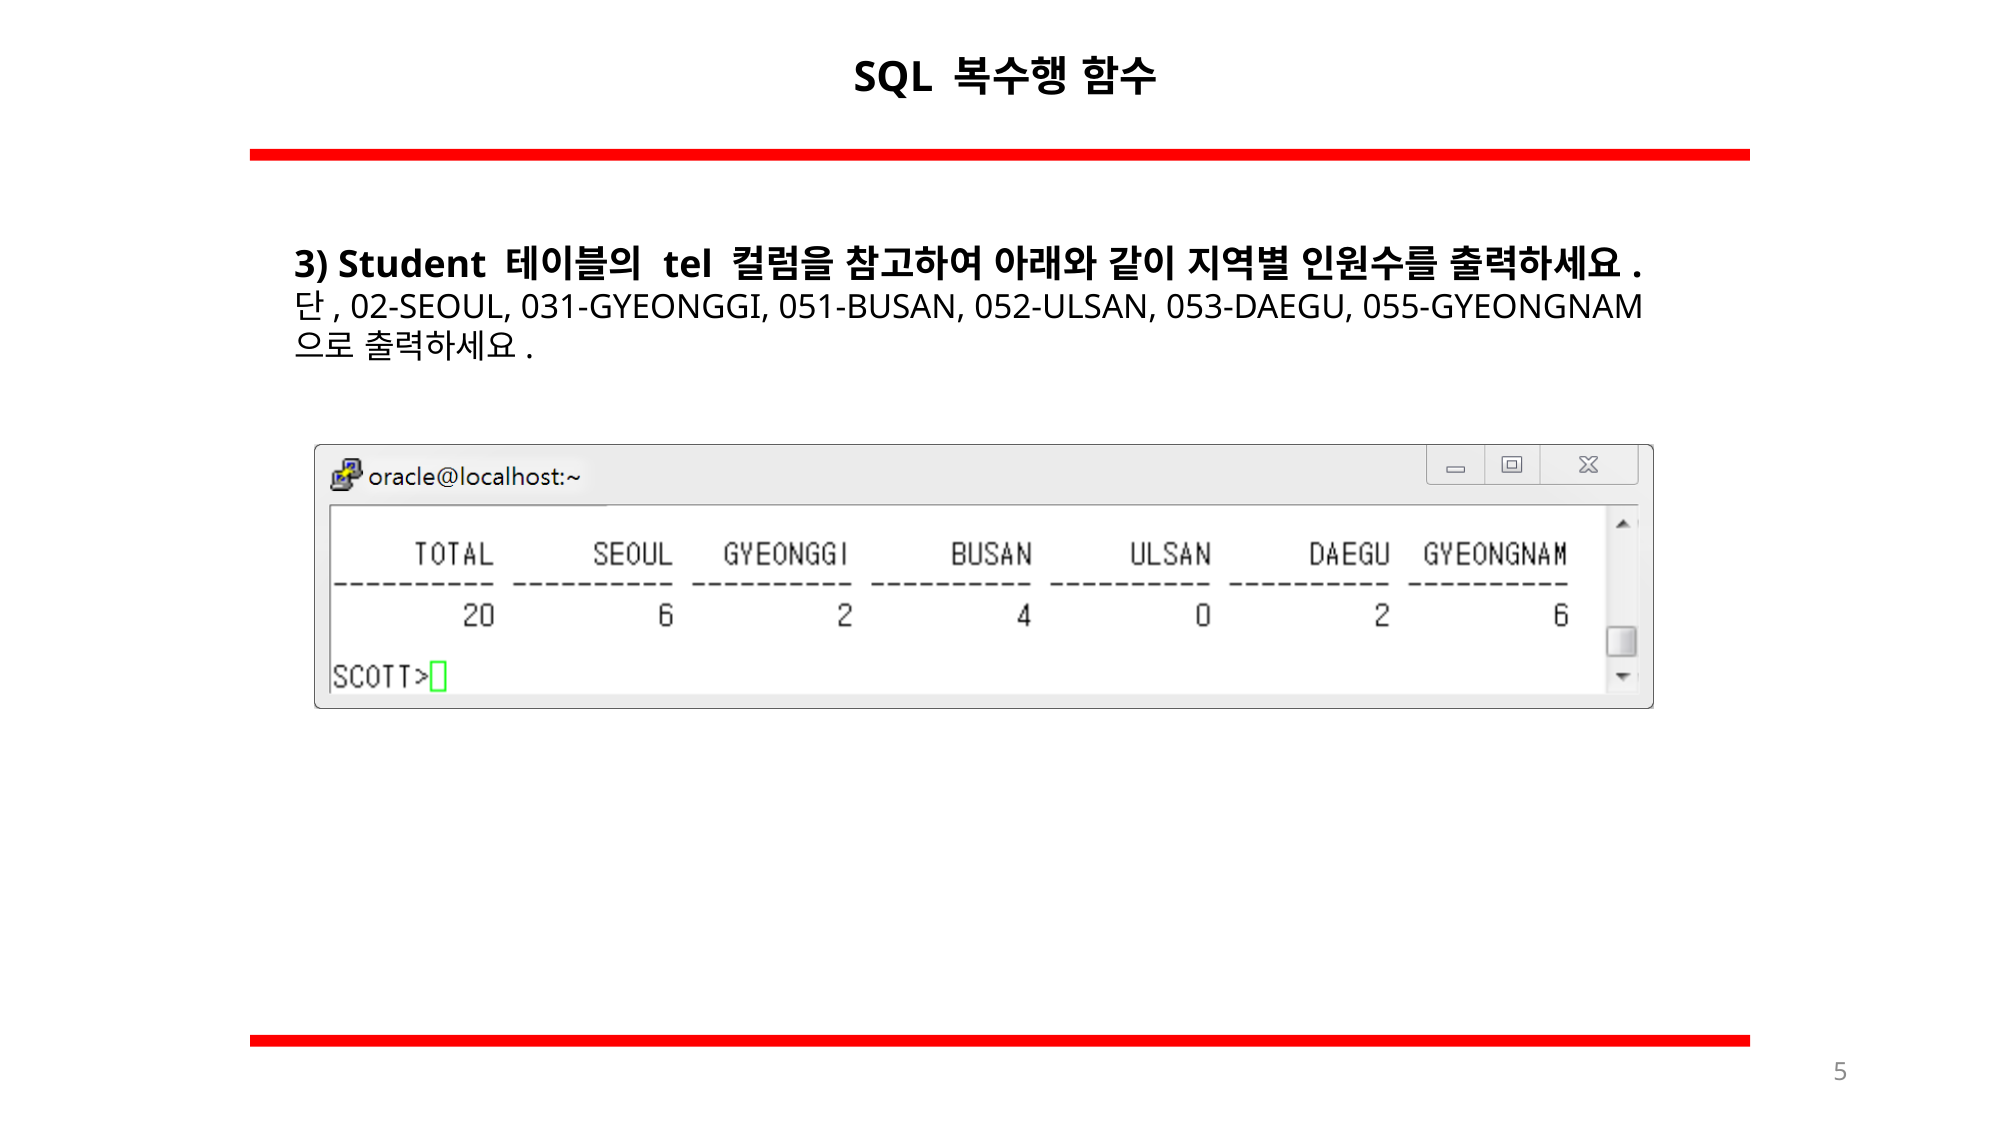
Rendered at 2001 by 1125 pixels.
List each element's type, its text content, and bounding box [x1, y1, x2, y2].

text_box [249, 1034, 1751, 1048]
text_box SQL 복수행 함수 [503, 0, 1509, 150]
text_box 3) Student 테이블의 tel 컬럼을 참고하여 아래와 같이 지역별 인원수를 출력하세요. 단, 02-SEOUL, 031-GYEONGGI, 051-BUSAN, 052-ULSAN, 053-DAEGU, 055-GYEONGNAM 으로 출력하세요. [278, 207, 1698, 398]
text_box [249, 148, 1751, 162]
picture [314, 444, 1654, 709]
slide_number 5 [1412, 1042, 1863, 1103]
